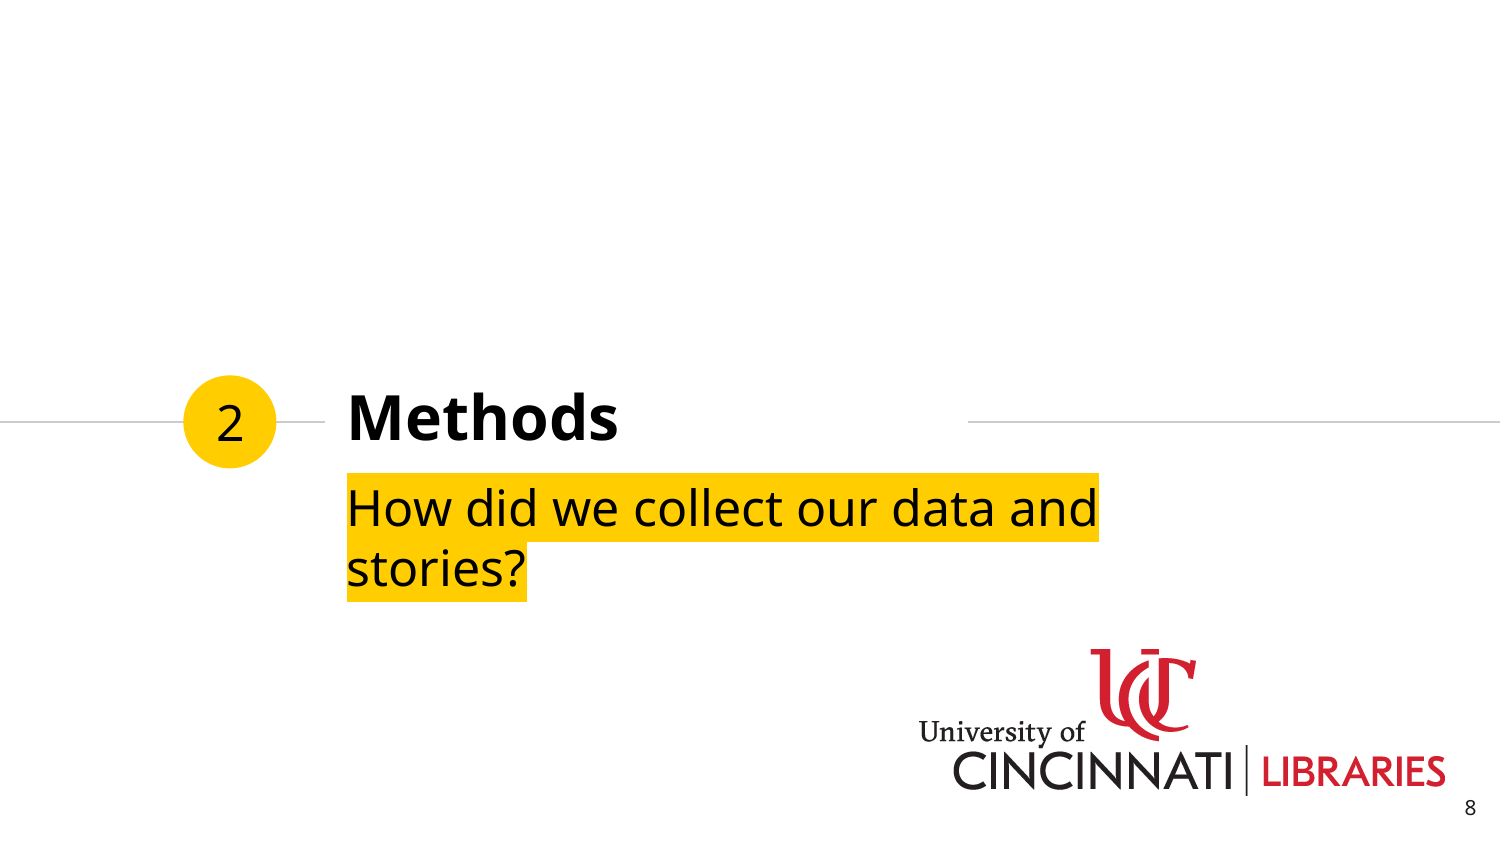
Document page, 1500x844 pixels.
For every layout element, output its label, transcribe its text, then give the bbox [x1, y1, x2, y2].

text_box 2 [186, 375, 276, 468]
picture [919, 649, 1445, 796]
slide_number 8 [1401, 779, 1492, 844]
title Methods [331, 277, 954, 461]
subtitle How did we collect our data and stories? [331, 461, 1249, 591]
